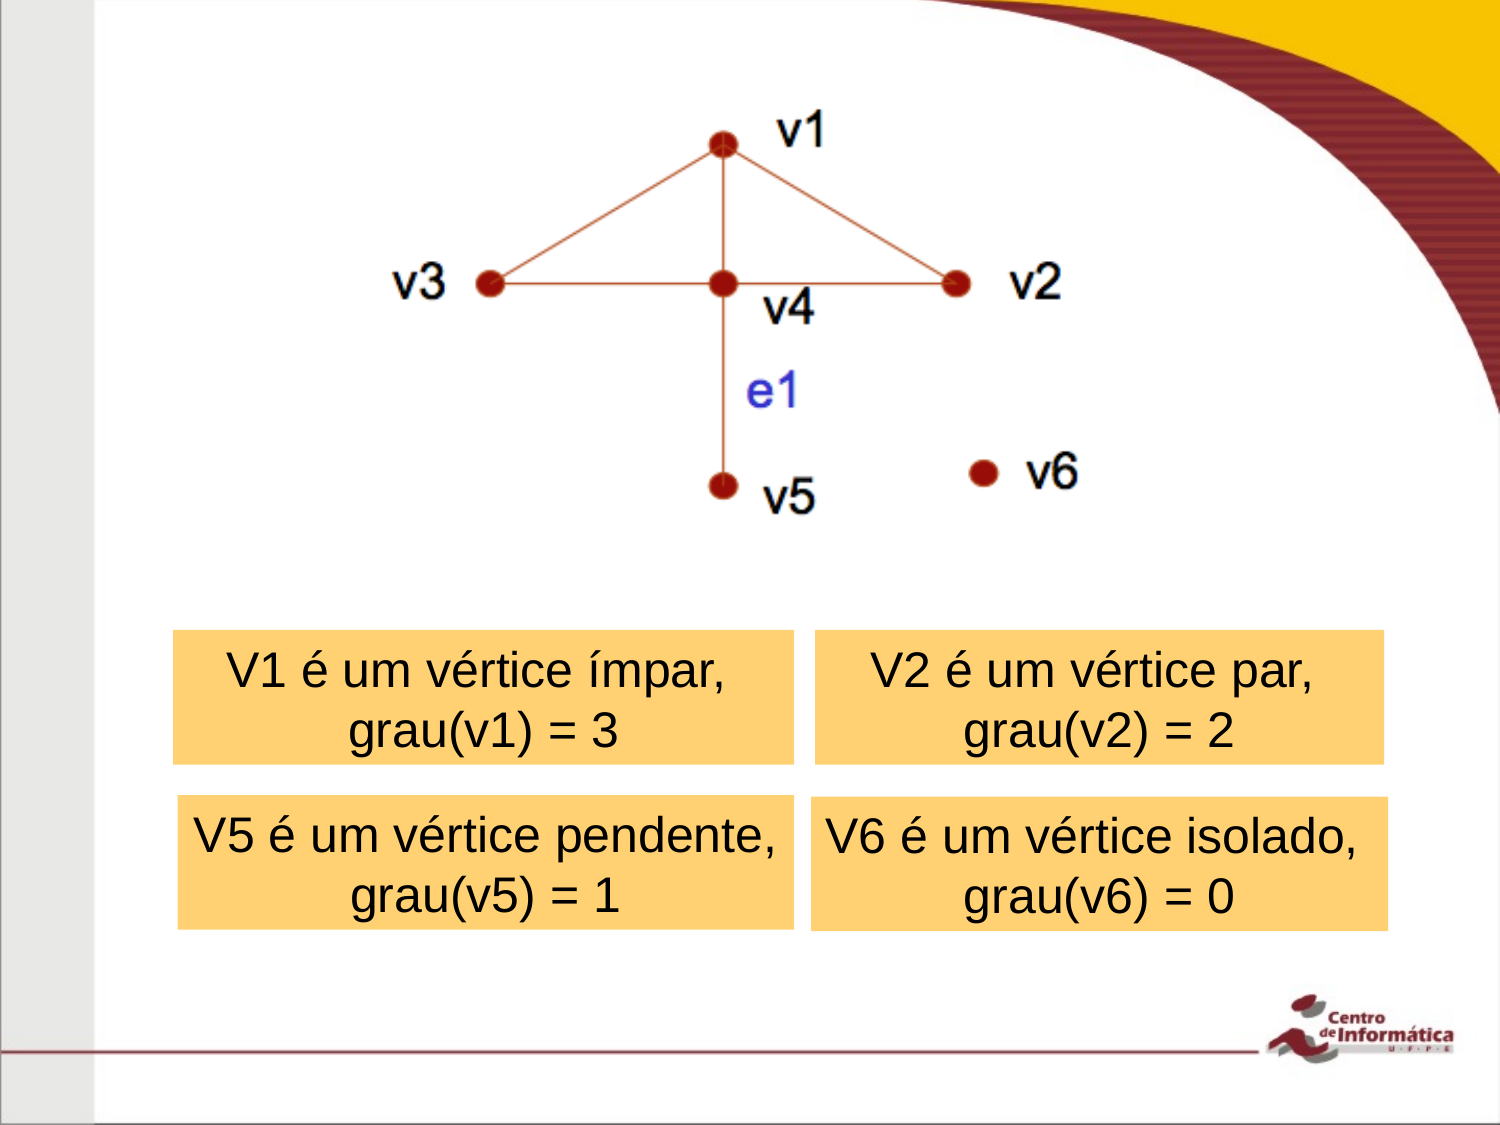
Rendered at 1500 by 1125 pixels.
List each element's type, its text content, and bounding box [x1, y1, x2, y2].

text_box V5 é um vértice pendente, grau(v5) = 1 [177, 795, 795, 930]
text_box V1 é um vértice ímpar, grau(v1) = 3 [173, 629, 795, 765]
text_box V2 é um vértice par, grau(v2) = 2 [815, 629, 1385, 765]
text_box V6 é um vértice isolado, grau(v6) = 0 [811, 796, 1389, 932]
picture [0, 0, 1500, 1125]
